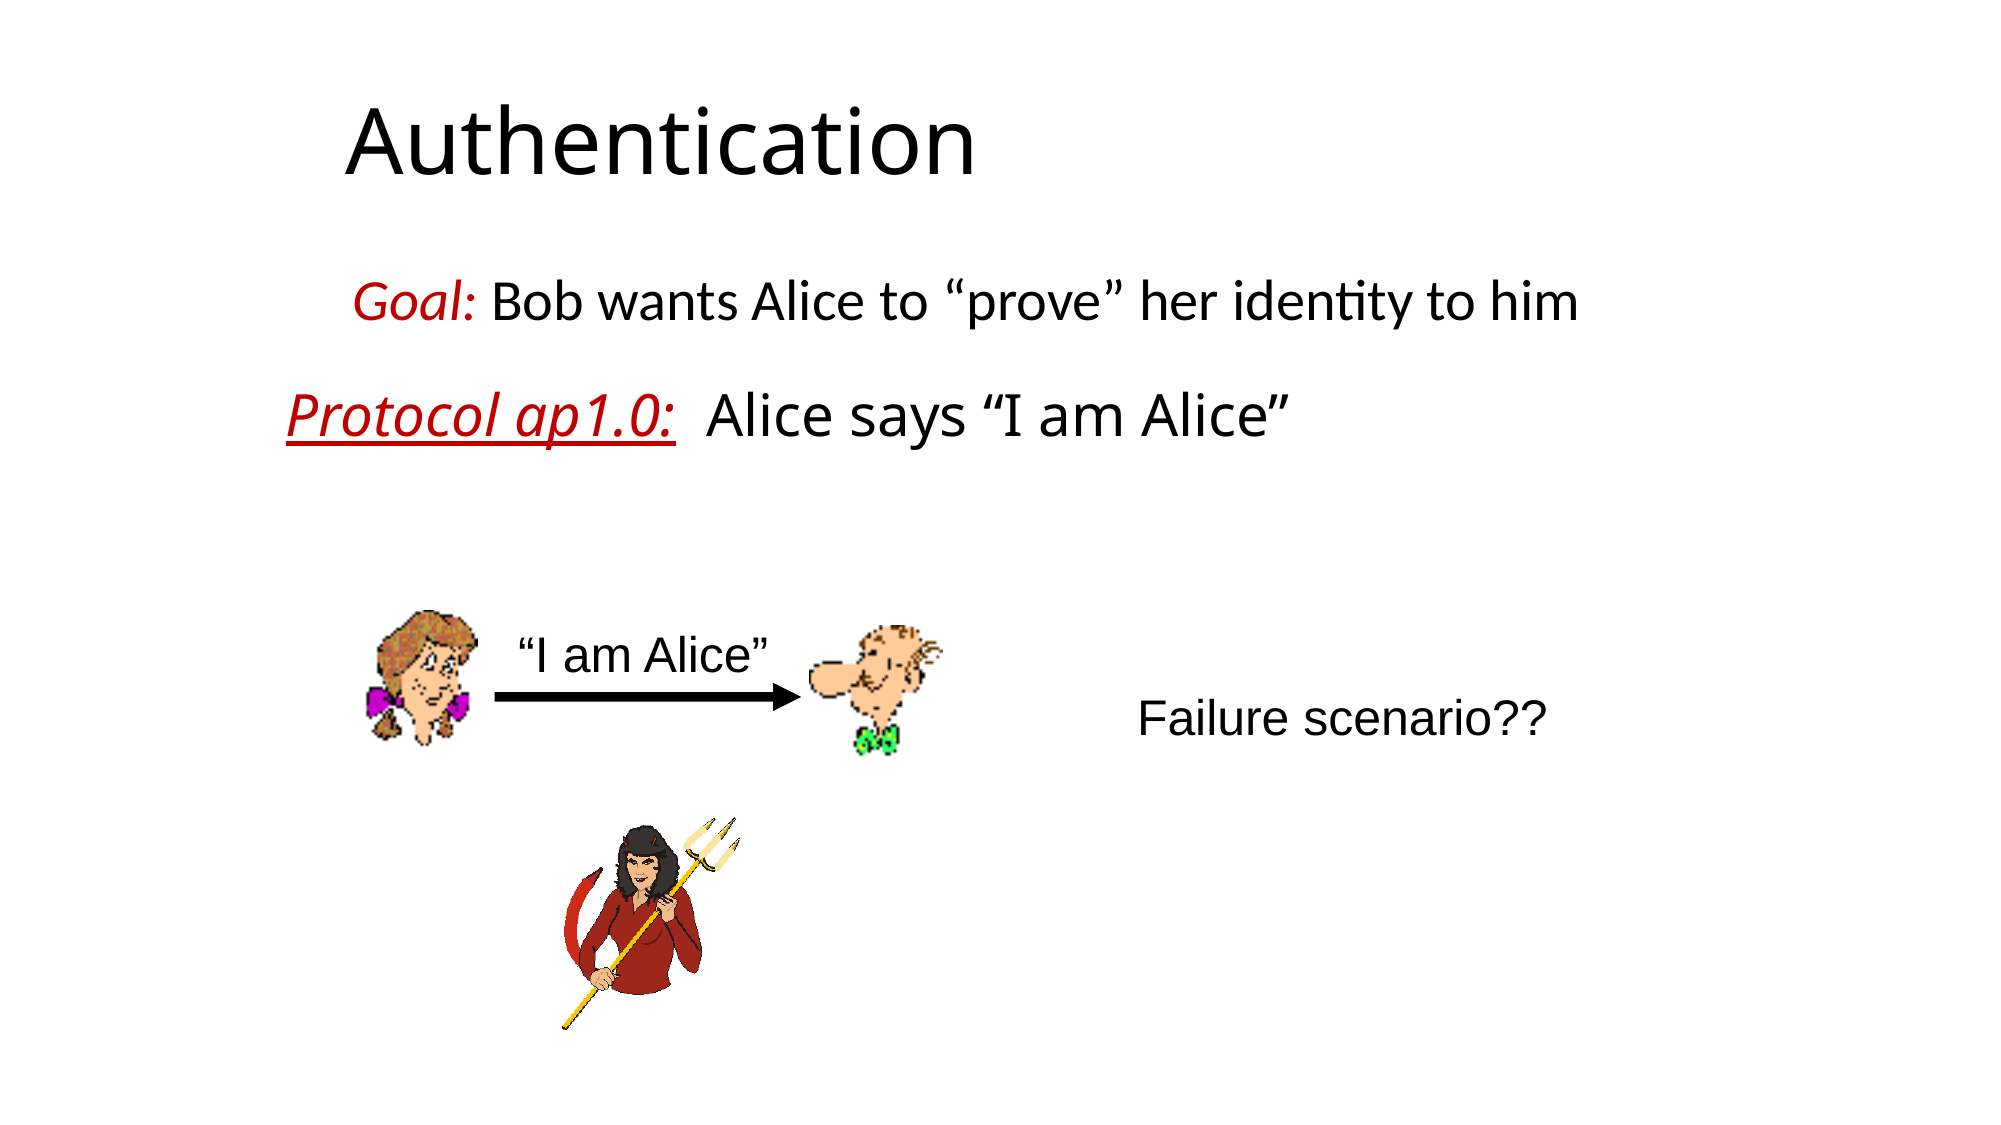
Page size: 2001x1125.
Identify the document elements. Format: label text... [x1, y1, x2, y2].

picture [562, 817, 740, 1030]
title Authentication [330, 51, 1032, 239]
picture [362, 610, 478, 752]
text_box Protocol ap1.0: Alice says “I am Alice” [270, 371, 1305, 456]
text_box [494, 690, 802, 704]
text_box “I am Alice” [503, 615, 784, 690]
list Goal: Bob wants Alice to “prove” her identity to him [337, 262, 1647, 422]
picture [809, 625, 943, 762]
text_box Failure scenario?? [1122, 678, 1563, 754]
